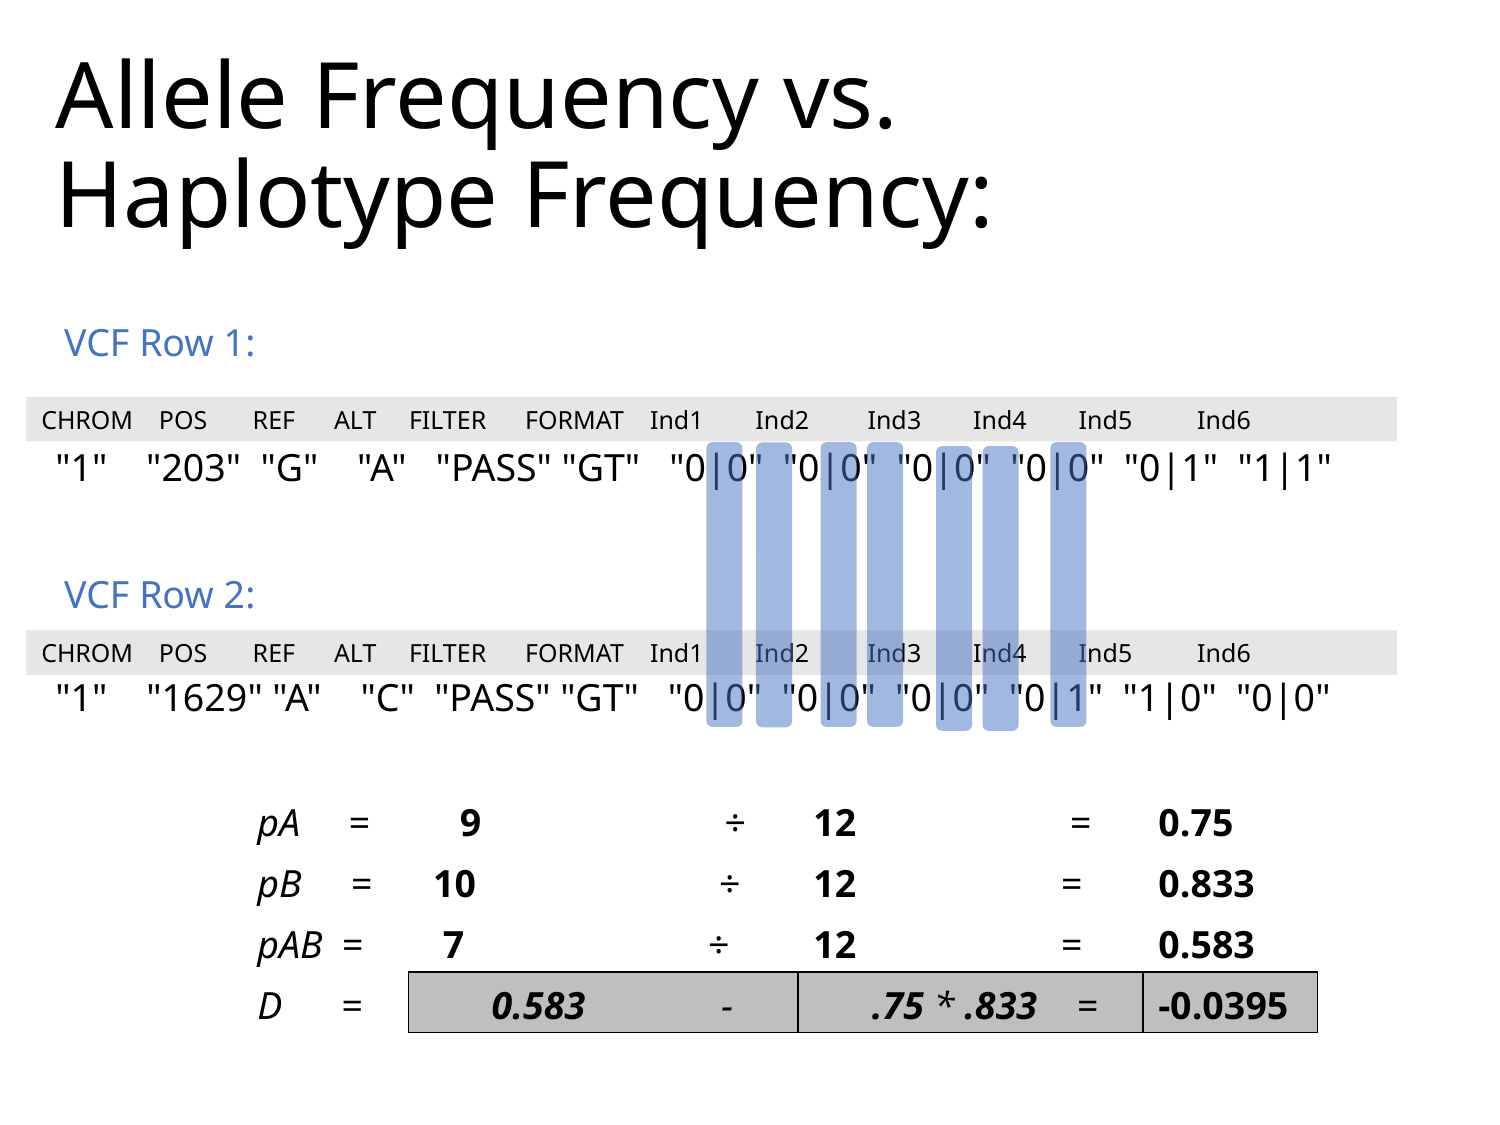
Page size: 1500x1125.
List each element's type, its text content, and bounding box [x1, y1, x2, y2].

text_box [754, 498, 794, 630]
text_box [705, 498, 744, 630]
table_header 0.75 [1143, 789, 1318, 850]
table_cell pAB = [242, 911, 408, 972]
table_cell 7 ÷ [408, 911, 798, 971]
title Allele Frequency vs. Haplotype Frequency: [40, 39, 1335, 257]
table_header pA = [242, 789, 408, 850]
text_box [1049, 498, 1088, 630]
text_box [982, 727, 1020, 732]
table_cell 0.833 [1143, 850, 1318, 911]
text_box [866, 498, 905, 630]
table_cell D = [242, 972, 408, 1033]
table_cell pB = [242, 850, 408, 911]
table_cell 0.583 [1143, 911, 1318, 971]
table_cell .75 * .833 = [799, 973, 1142, 1032]
table_cell 10 ÷ [408, 850, 798, 911]
table_cell 0.583 - [409, 973, 797, 1032]
text_box [935, 727, 973, 732]
table_header 12 = [798, 789, 1143, 850]
text_box VCF Row 1: [49, 311, 271, 371]
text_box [26, 630, 1397, 727]
text_box [935, 498, 974, 630]
text_box [981, 498, 1020, 630]
table_cell 12 = [798, 850, 1143, 911]
table_cell -0.0395 [1144, 973, 1317, 1032]
table_header 9 ÷ [408, 789, 798, 850]
text_box VCF Row 2: [49, 564, 271, 624]
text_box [26, 396, 1412, 498]
text_box [819, 498, 858, 630]
table_cell 12 = [798, 911, 1143, 971]
